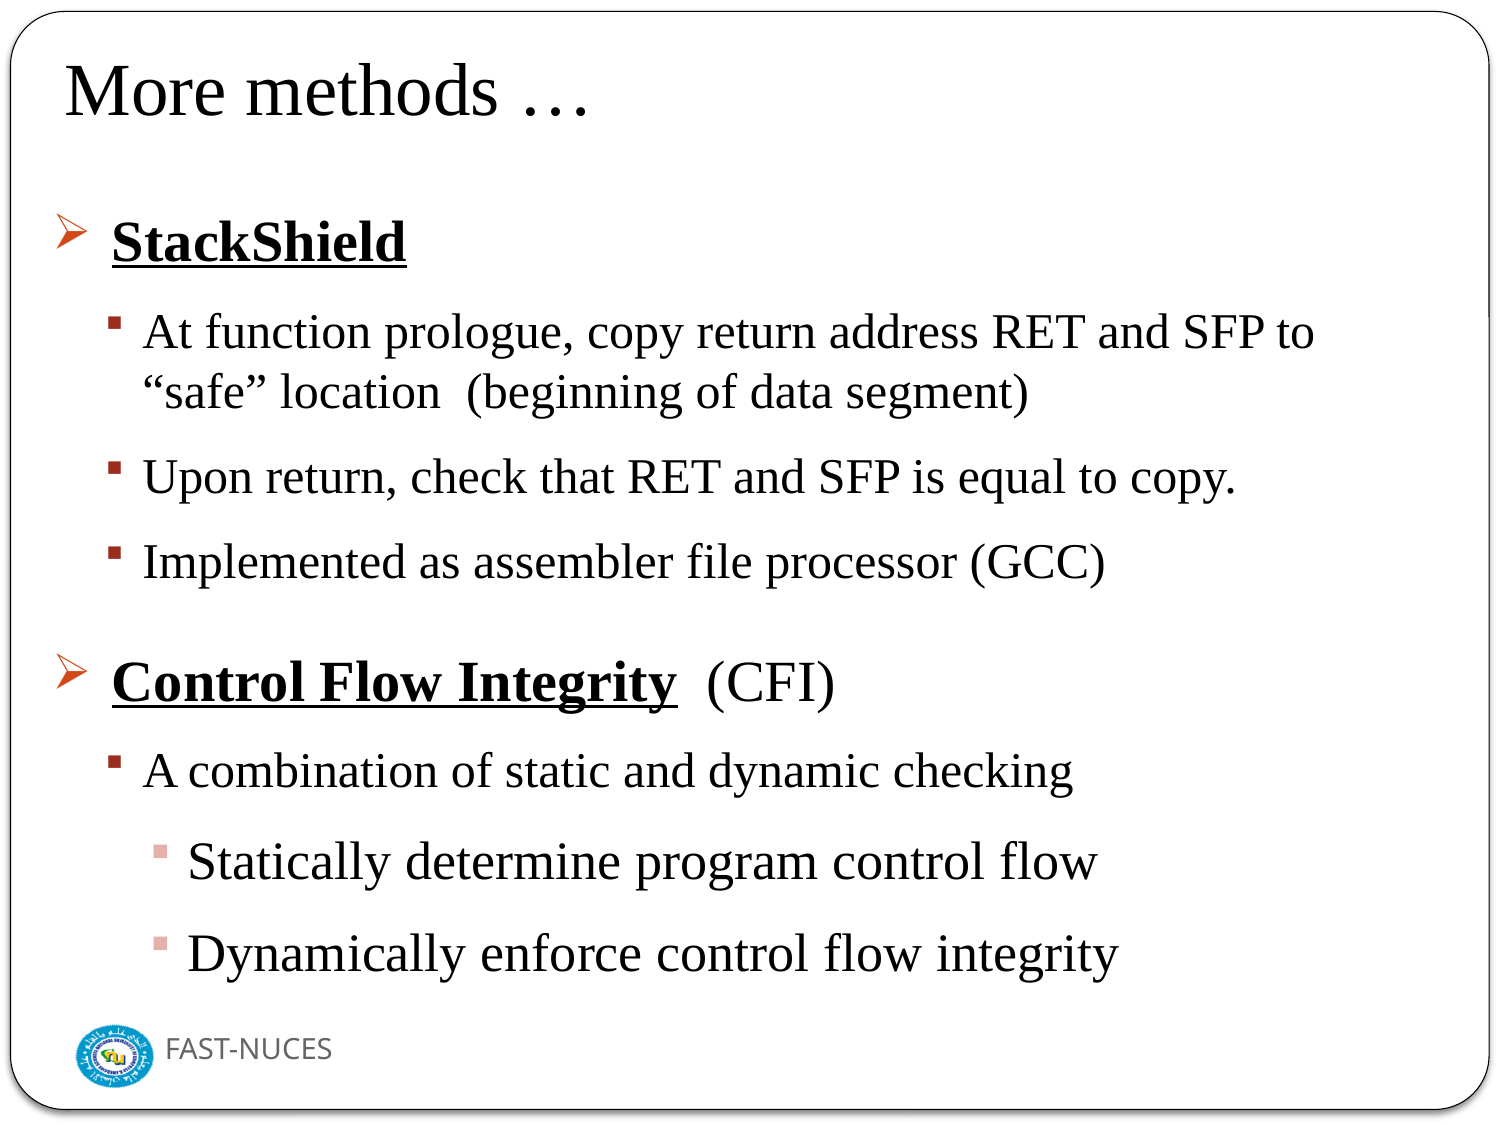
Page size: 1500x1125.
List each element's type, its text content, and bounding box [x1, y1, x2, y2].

picture [123, 1060, 154, 1088]
list StackShield At function prologue, copy return address RET and SFP to “safe” location (beginning of data segment) Upon return, check that RET and SFP is equal to copy. Implemented as assembler file processor (GCC) Control Flow Integrity (CFI) A combination of static and dynamic checking Statically determine program control flow Dynamically enforce control flow integrity [37, 195, 1463, 1109]
picture [74, 1024, 154, 1088]
title More methods … [50, 37, 1400, 146]
footer FAST-NUCES [150, 1012, 800, 1088]
picture [91, 1038, 138, 1075]
